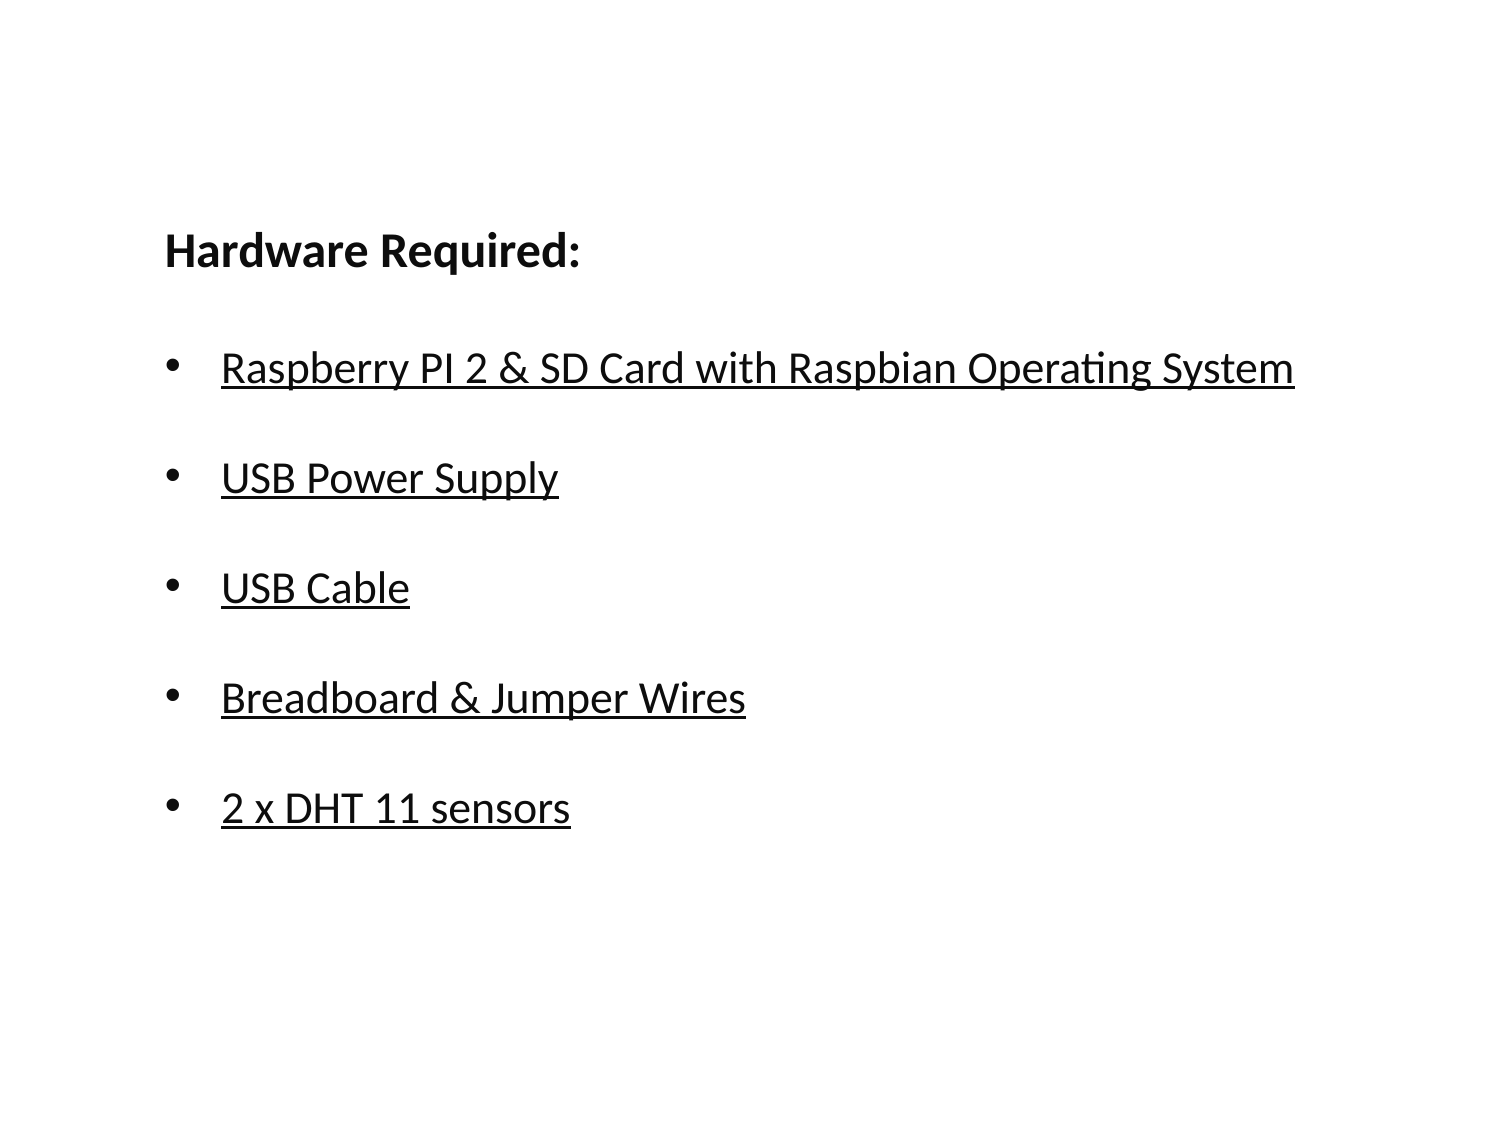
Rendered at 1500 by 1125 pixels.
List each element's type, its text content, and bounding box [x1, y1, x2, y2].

text_box Hardware Required: Raspberry PI 2 & SD Card with Raspbian Operating System USB Power Supply USB Cable Breadboard & Jumper Wires 2 x DHT 11 sensors [149, 164, 1350, 885]
